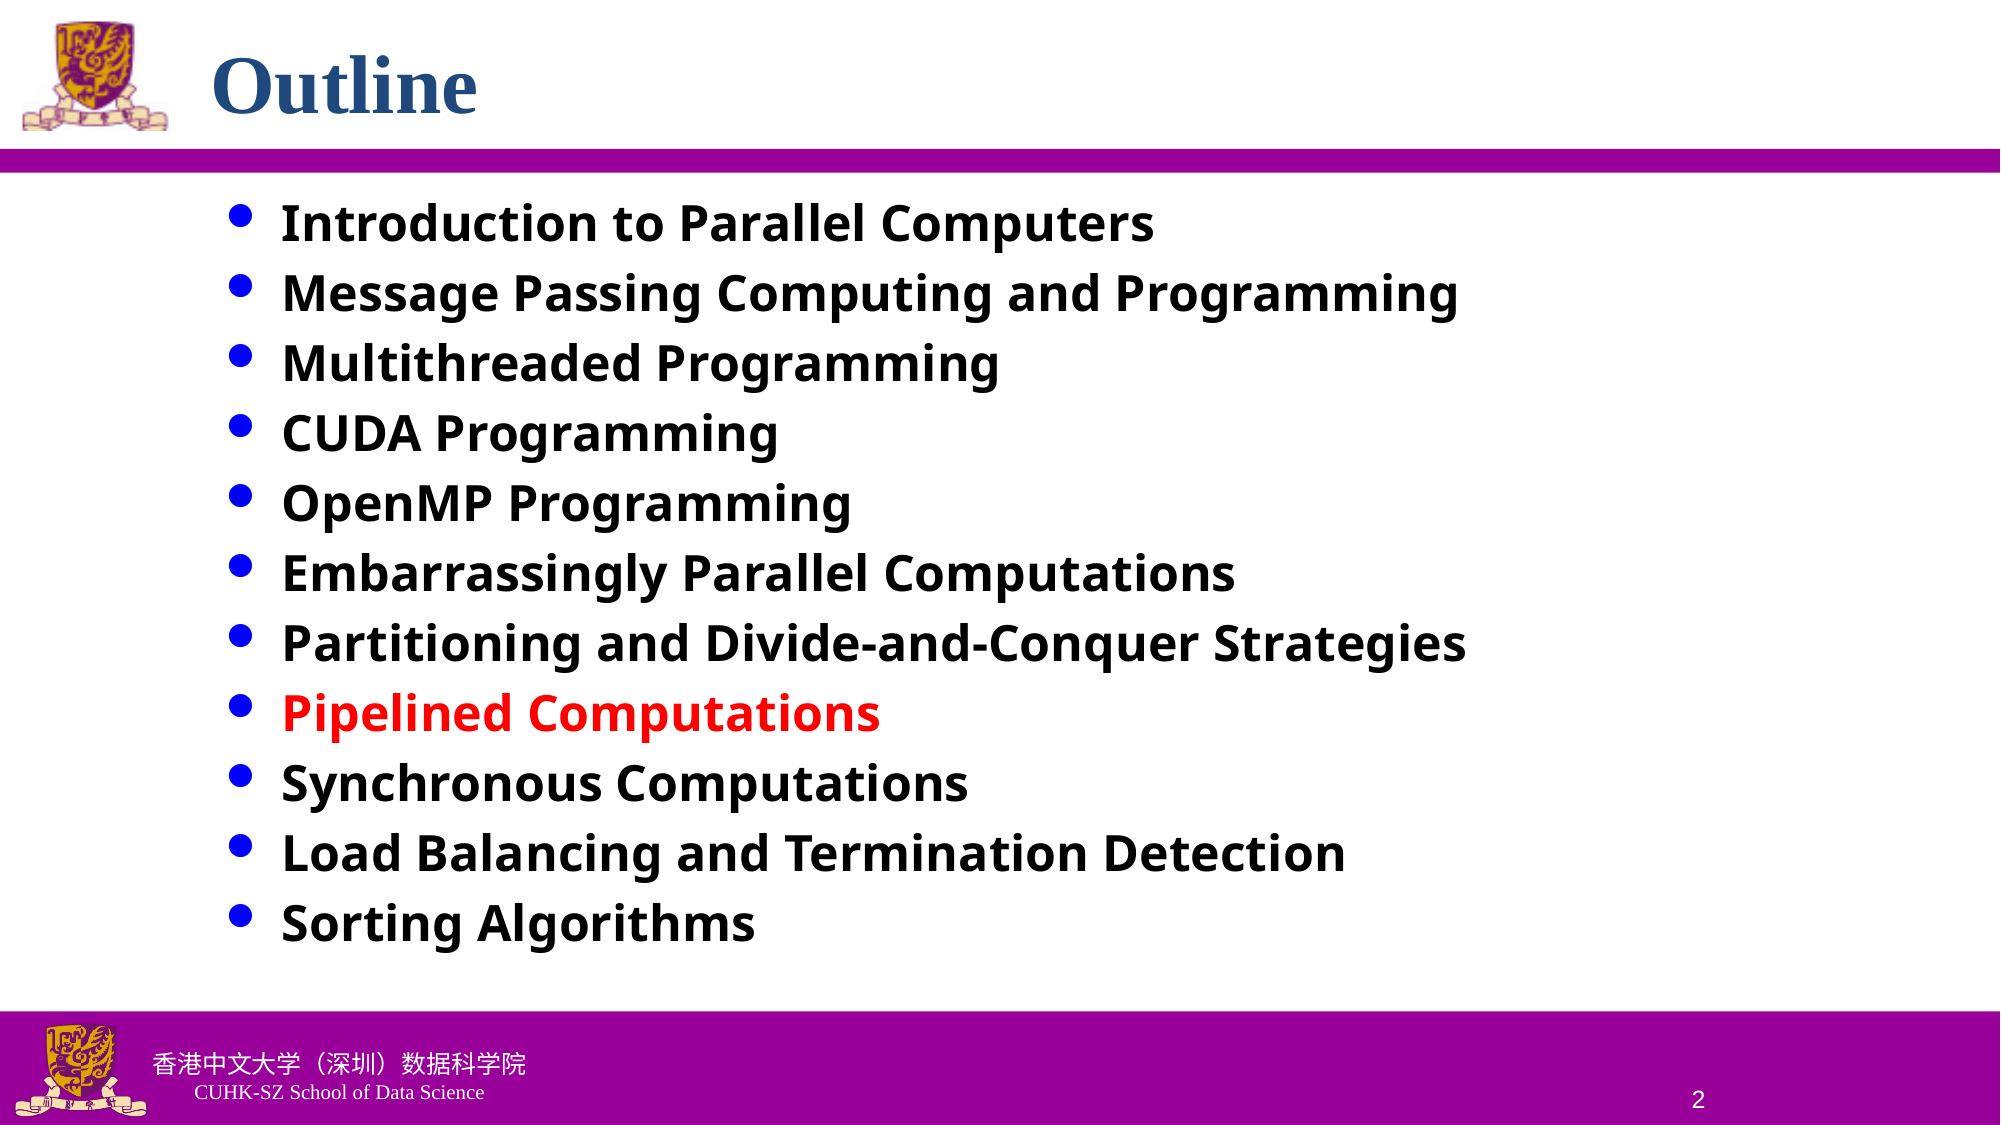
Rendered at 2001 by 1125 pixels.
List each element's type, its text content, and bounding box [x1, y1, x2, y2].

picture [21, 20, 173, 131]
title Outline [194, 30, 1693, 130]
slide_number 2 [1370, 1075, 1721, 1125]
list Introduction to Parallel Computers Message Passing Computing and Programming Multithreaded Programming CUDA Programming OpenMP Programming Embarrassingly Parallel Computations Partitioning and Divide-and-Conquer Strategies Pipelined Computations Synchronous Computations Load Balancing and Termination Detection Sorting Algorithms [210, 183, 1777, 971]
picture [14, 1023, 149, 1117]
